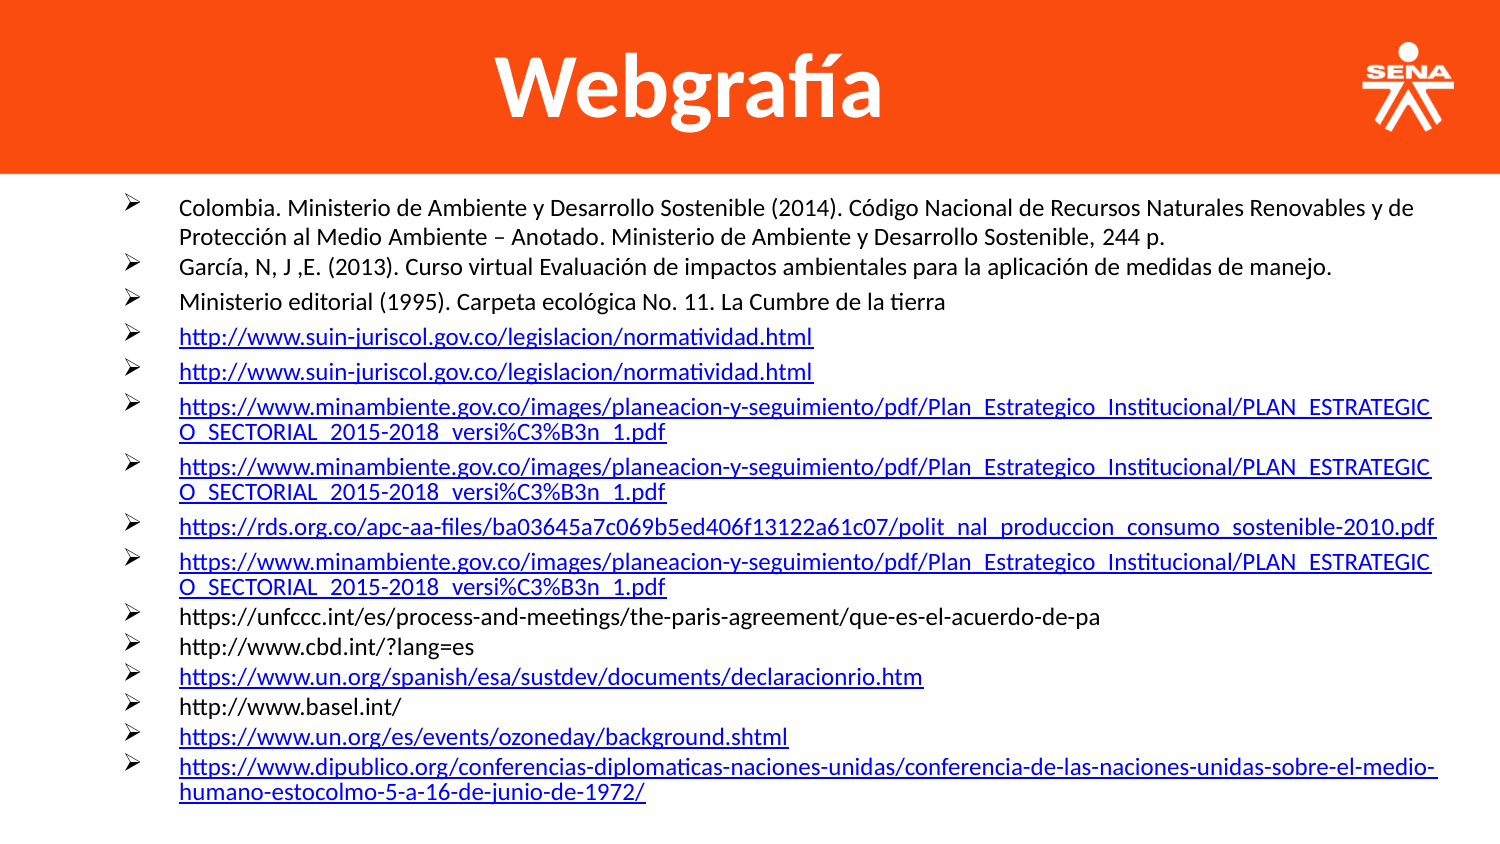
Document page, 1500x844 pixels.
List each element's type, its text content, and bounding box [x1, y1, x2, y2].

text_box Webgrafía [24, 24, 1375, 165]
picture [0, 0, 1500, 844]
text_box Colombia. Ministerio de Ambiente y Desarrollo Sostenible (2014). Código Nacional de Recursos Naturales Renovables y de Protección al Medio Ambiente – Anotado. Ministerio de Ambiente y Desarrollo Sostenible, 244 p. García, N, J ,E. (2013). Curso virtual Evaluación de impactos ambientales para la aplicación de medidas de manejo. Ministerio editorial (1995). Carpeta ecológica No. 11. La Cumbre de la tierra http://www.suin-juriscol.gov.co/legislacion/normatividad.html http://www.suin-juriscol.gov.co/legislacion/normatividad.html https://www.minambiente.gov.co/images/planeacion-y-seguimiento/pdf/Plan_Estrategico_Institucional/PLAN_ESTRATEGICO_SECTORIAL_2015-2018_versi%C3%B3n_1.pdf https://www.minambiente.gov.co/images/planeacion-y-seguimiento/pdf/Plan_Estrategico_Institucional/PLAN_ESTRATEGICO_SECTORIAL_2015-2018_versi%C3%B3n_1.pdf https://rds.org.co/apc-aa-files/ba03645a7c069b5ed406f13122a61c07/polit_nal_produccion_consumo_sostenible-2010.pdf https://www.minambiente.gov.co/images/planeacion-y-seguimiento/pdf/Plan_Estrategico_Institucional/PLAN_ESTRATEGICO_SECTORIAL_2015-2018_versi%C3%B3n_1.pdf https://unfccc.int/es/process-and-meetings/the-paris-agreement/que-es-el-acuerdo-de-pa http://www.cbd.int/?lang=es https://www.un.org/spanish/esa/sustdev/documents/declaracionrio.htm http://www.basel.int/ https://www.un.org/es/events/ozoneday/background.shtml https://www.dipublico.org/conferencias-diplomaticas-naciones-unidas/conferencia-de-las-naciones-unidas-sobre-el-medio-humano-estocolmo-5-a-16-de-junio-de-1972/ [108, 183, 1458, 844]
